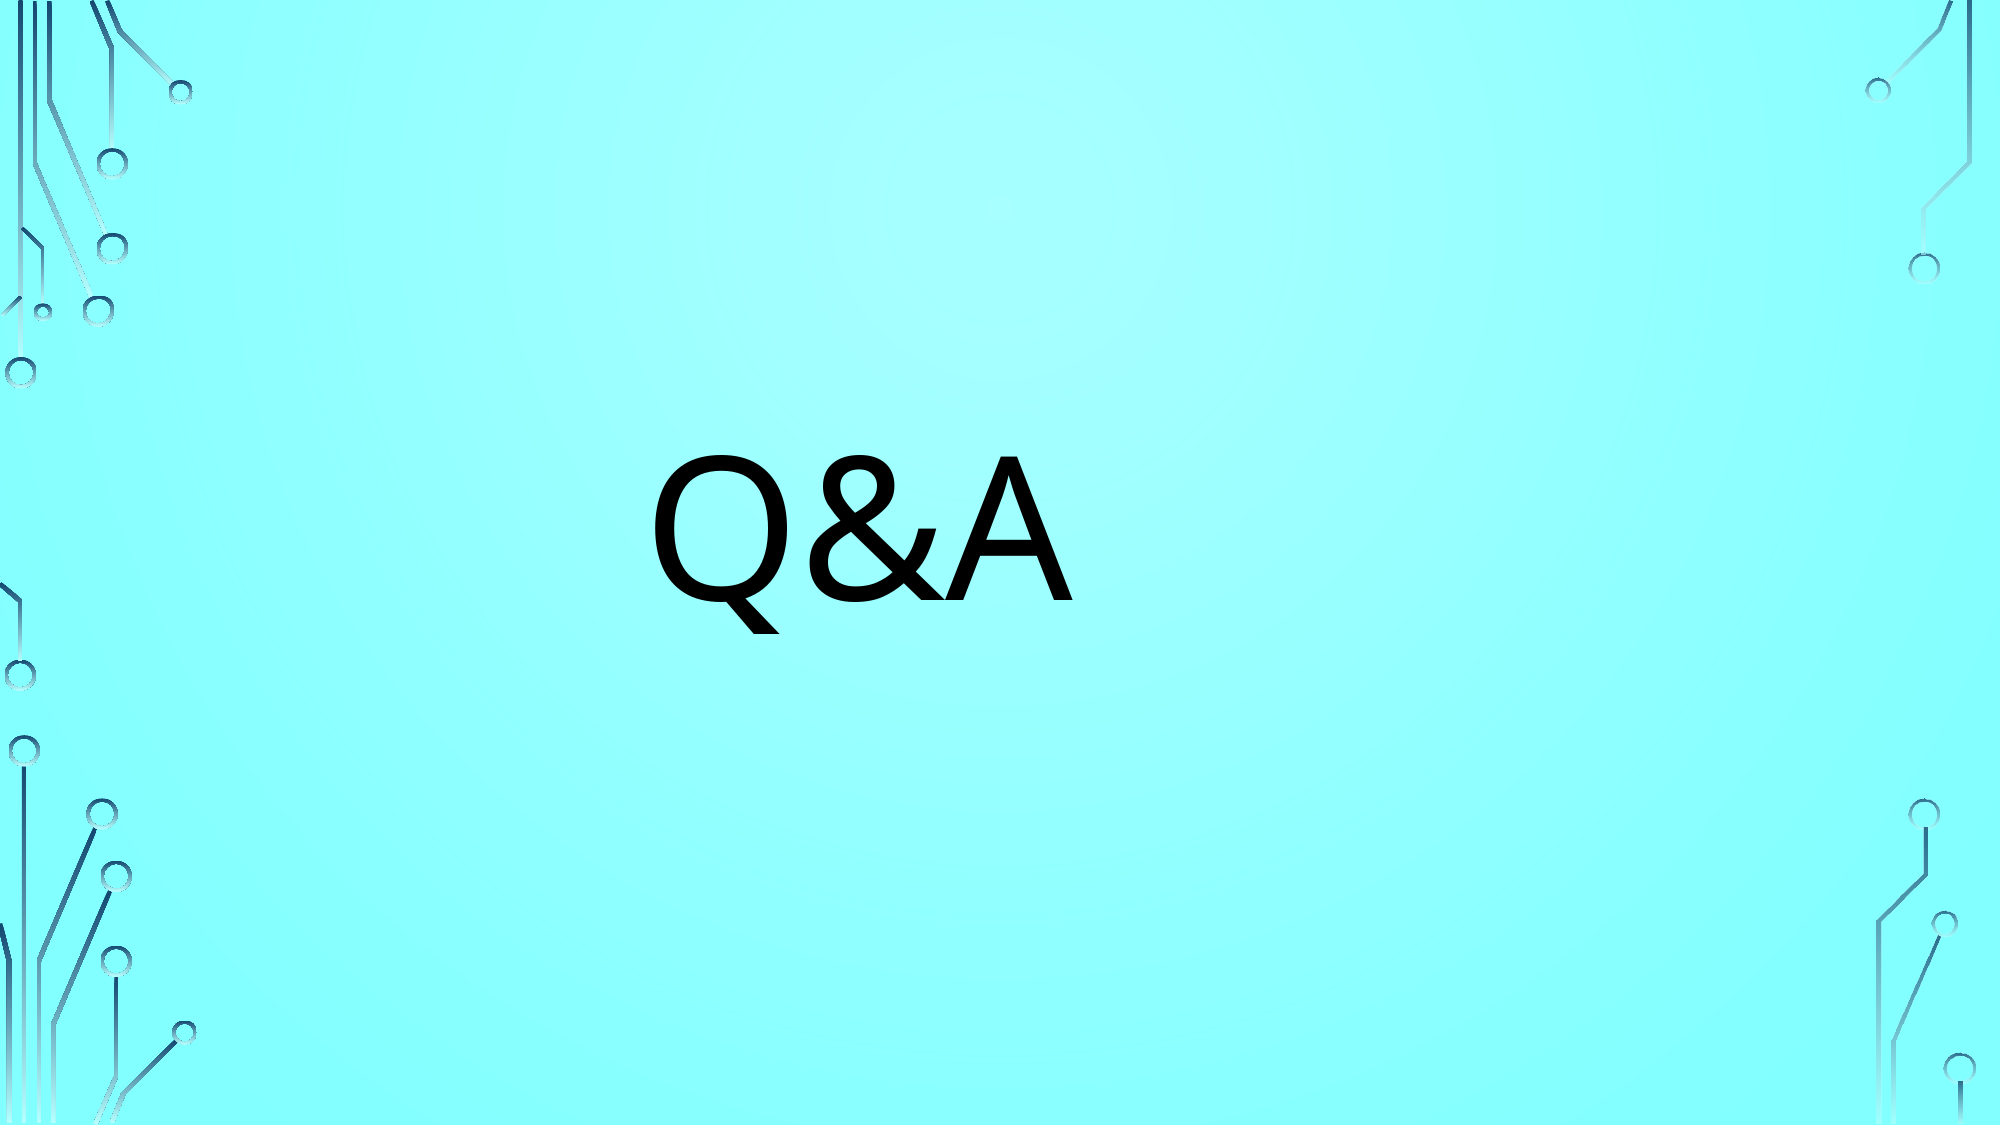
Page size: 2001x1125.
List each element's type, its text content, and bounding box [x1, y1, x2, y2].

text_box Q&A [628, 392, 1113, 648]
